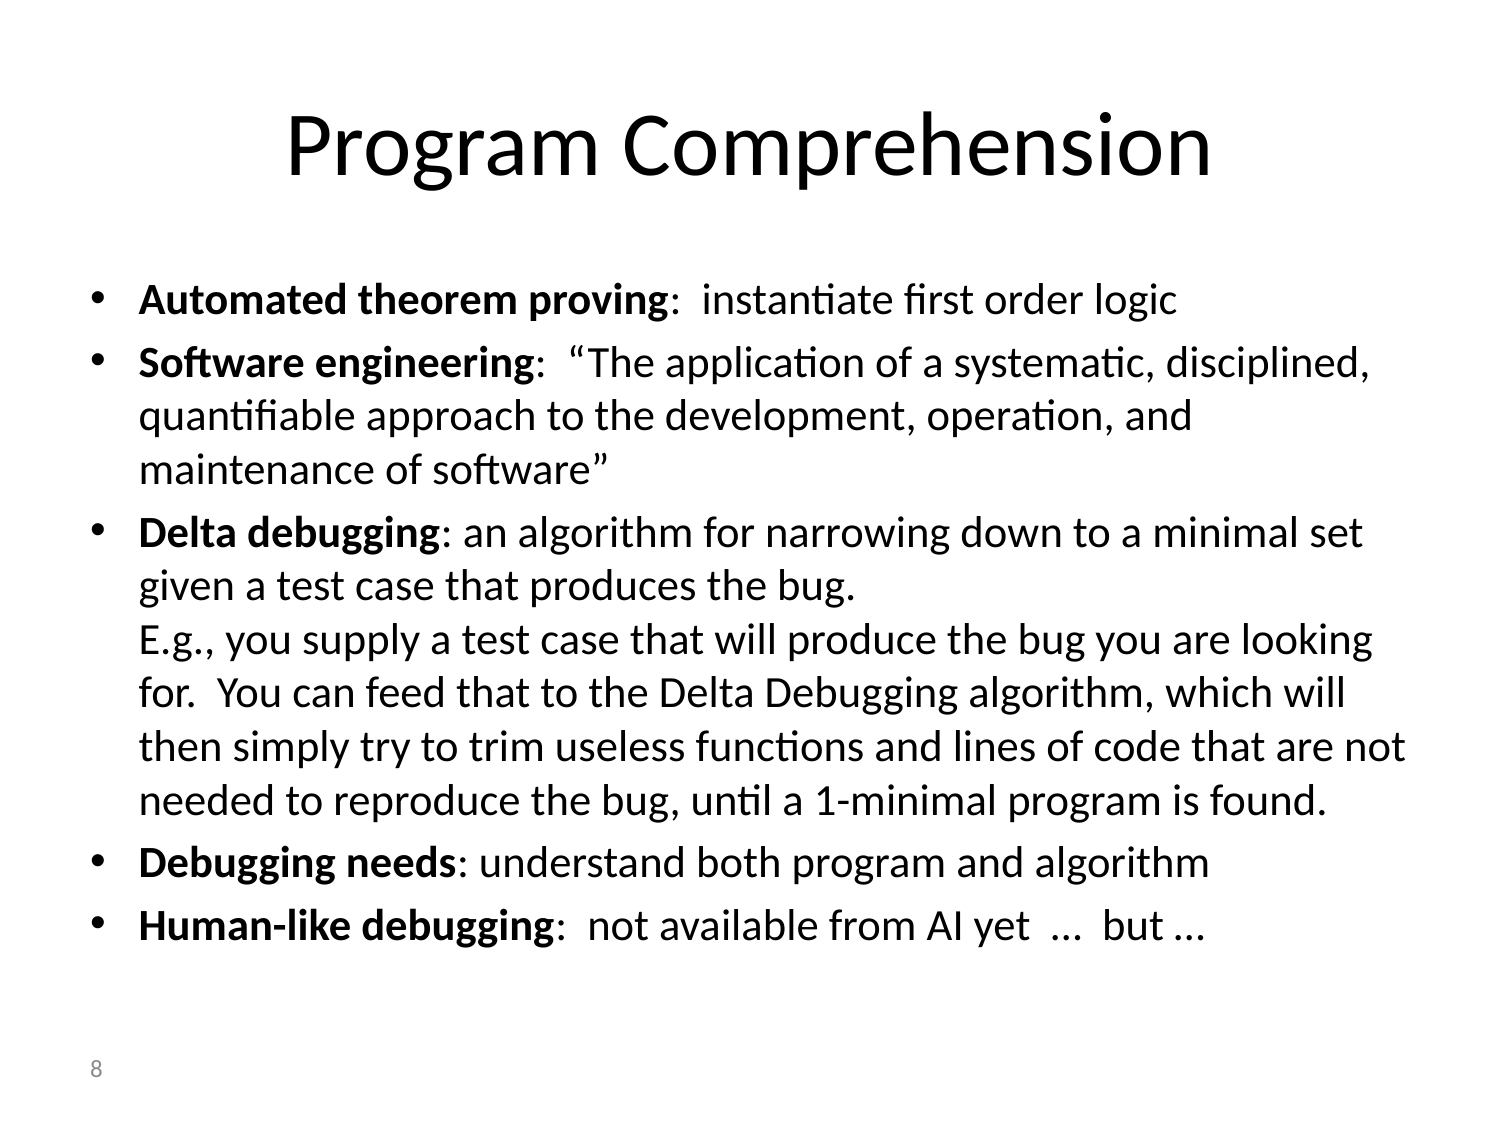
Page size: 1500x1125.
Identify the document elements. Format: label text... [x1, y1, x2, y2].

title Program Comprehension [75, 45, 1425, 233]
list Automated theorem proving: instantiate first order logic Software engineering: “The application of a systematic, disciplined, quantifiable approach to the development, operation, and maintenance of software” Delta debugging: an algorithm for narrowing down to a minimal set given a test case that produces the bug. E.g., you supply a test case that will produce the bug you are looking for. You can feed that to the Delta Debugging algorithm, which will then simply try to trim useless functions and lines of code that are not needed to reproduce the bug, until a 1-minimal program is found. Debugging needs: understand both program and algorithm Human-like debugging: not available from AI yet … but … [75, 262, 1425, 1005]
slide_number 8 [75, 1037, 425, 1098]
